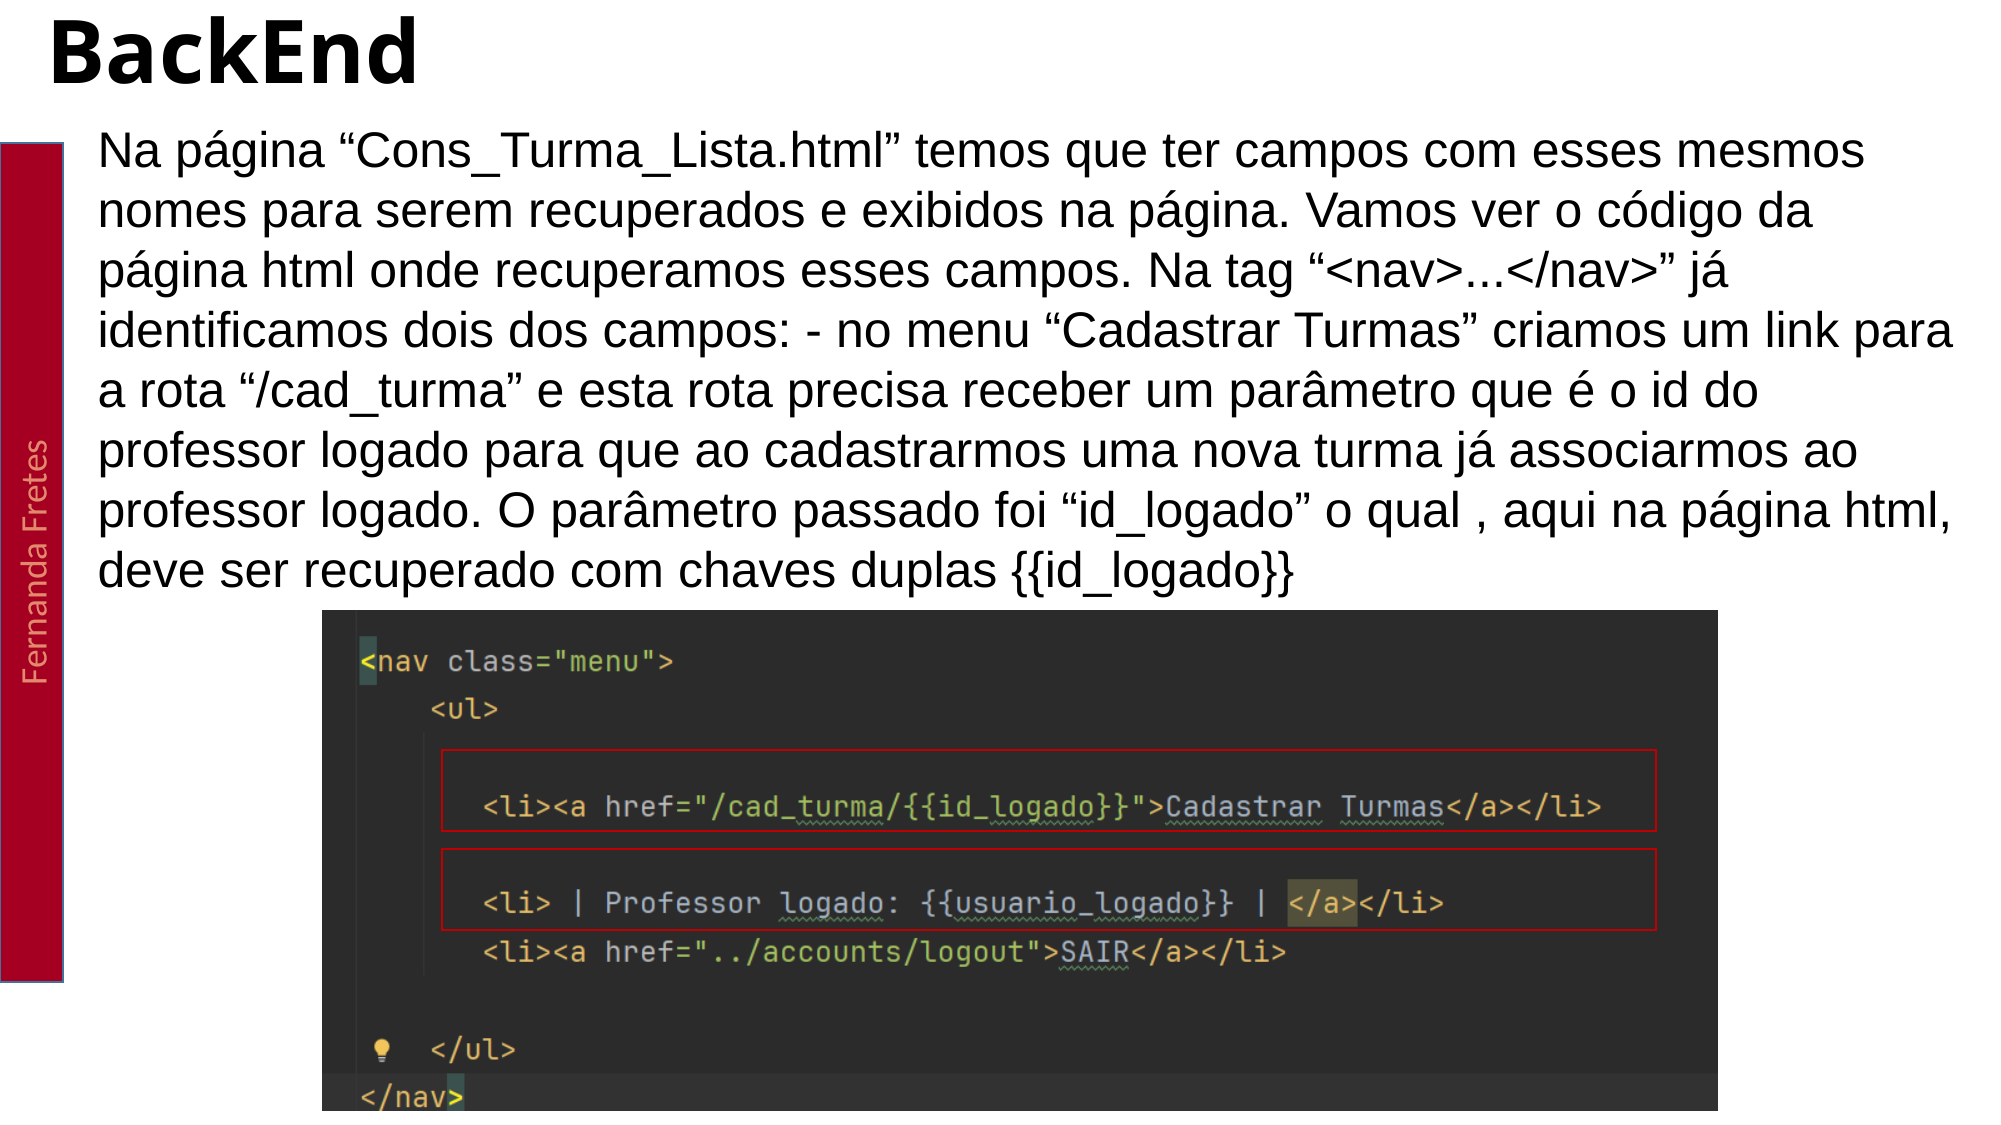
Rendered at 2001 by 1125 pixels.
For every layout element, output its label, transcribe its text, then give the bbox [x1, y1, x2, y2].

text_box Na página “Cons_Turma_Lista.html” temos que ter campos com esses mesmos nomes para serem recuperados e exibidos na página. Vamos ver o código da página html onde recuperamos esses campos. Na tag “<nav>...</nav>” já identificamos dois dos campos: - no menu “Cadastrar Turmas” criamos um link para a rota “/cad_turma” e esta rota precisa receber um parâmetro que é o id do professor logado para que ao cadastrarmos uma nova turma já associarmos ao professor logado. O parâmetro passado foi “id_logado” o qual , aqui na página html, deve ser recuperado com chaves duplas {{id_logado}} [82, 110, 1980, 606]
picture [322, 610, 1718, 1111]
title BackEnd [31, 0, 1757, 111]
text_box Fernanda Fretes [0, 142, 64, 983]
